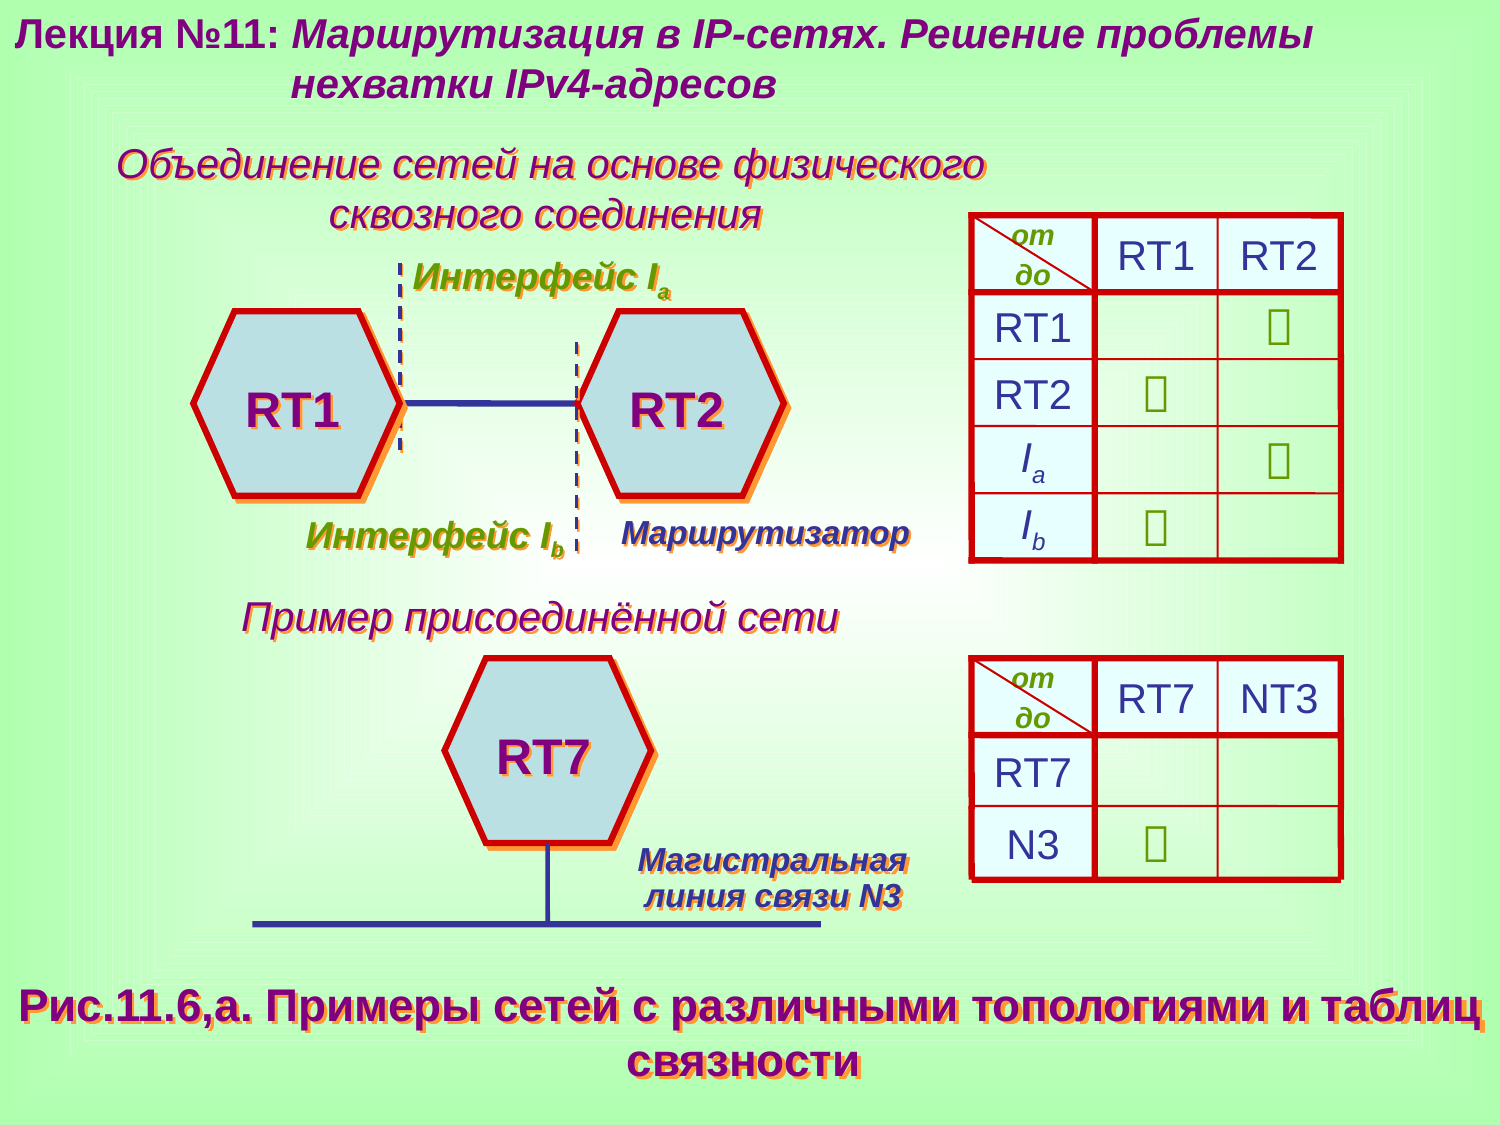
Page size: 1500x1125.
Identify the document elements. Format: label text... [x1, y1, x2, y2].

text_box Лекция №11: Маршрутизация в IP-сетях. Решение проблемы нехватки IPv4-адресов [0, 0, 1355, 115]
text_box Рис.11.6,a. Примеры сетей с различными топологиями и таблиц связности [0, 968, 1500, 1094]
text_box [114, 136, 1342, 925]
